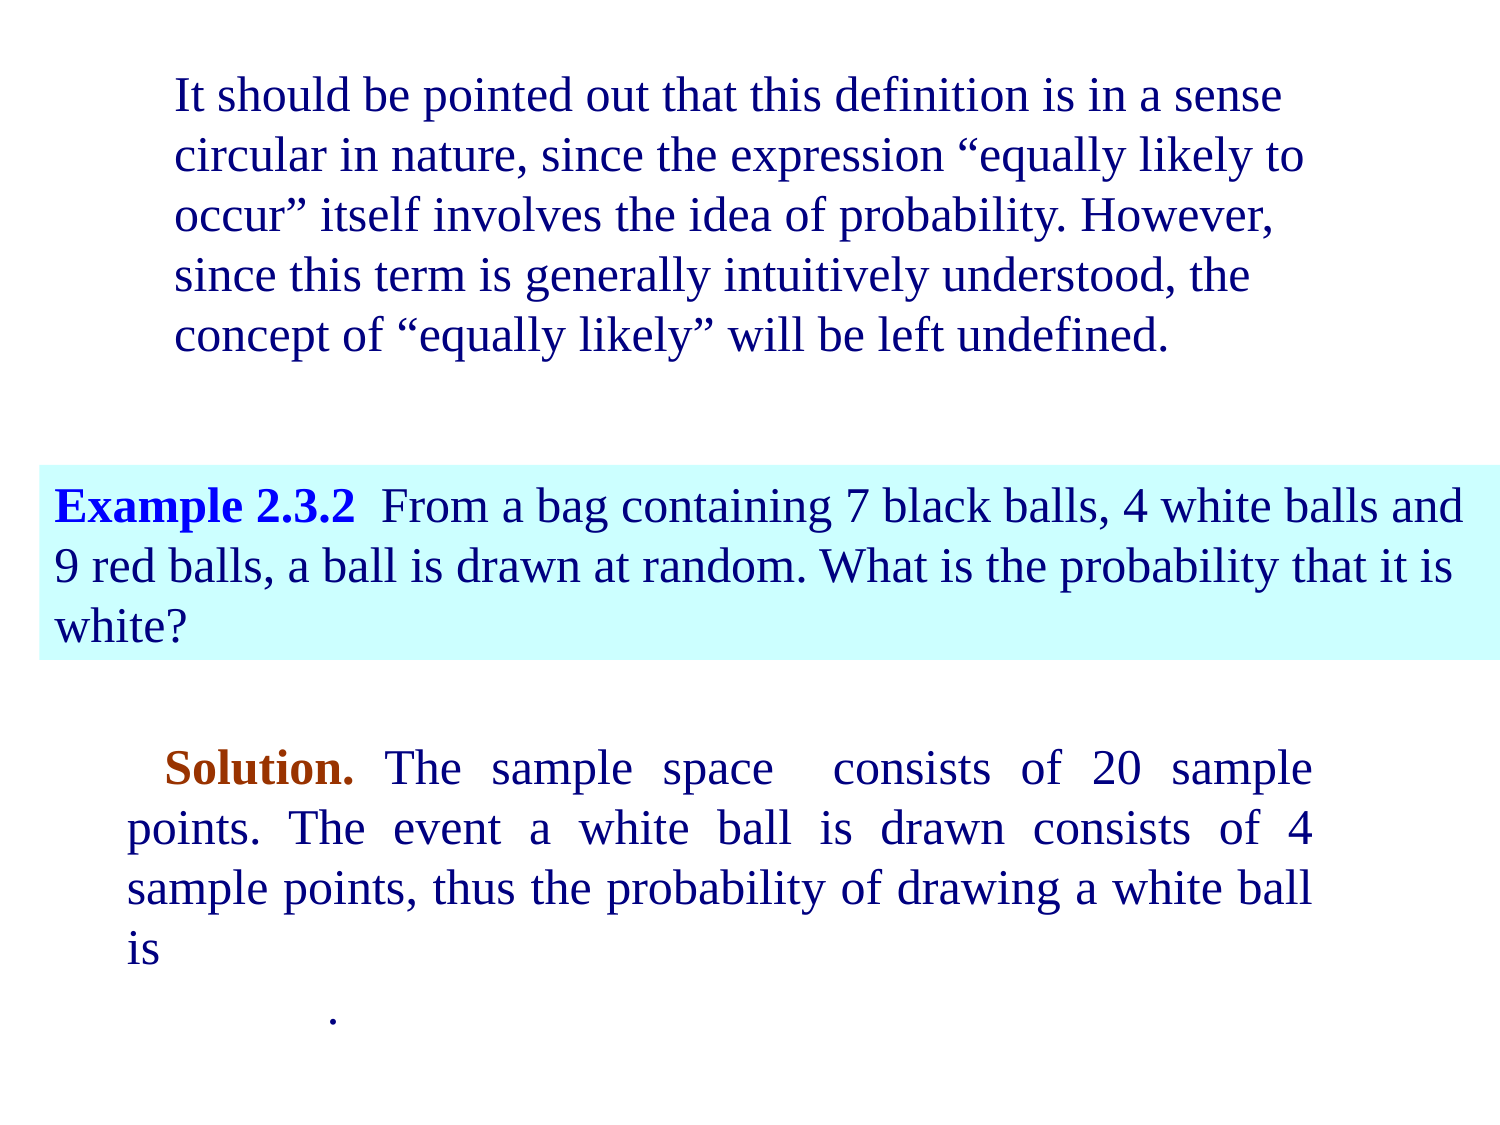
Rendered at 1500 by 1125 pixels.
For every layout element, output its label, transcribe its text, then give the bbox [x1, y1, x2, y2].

text_box It should be pointed out that this definition is in a sense circular in nature, since the expression “equally likely to occur” itself involves the idea of probability. However, since this term is generally intuitively understood, the concept of “equally likely” will be left undefined. [159, 54, 1388, 370]
text_box Example 2.3.2 From a bag containing 7 black balls, 4 white balls and 9 red balls, a ball is drawn at random. What is the probability that it is white? [39, 464, 1500, 660]
